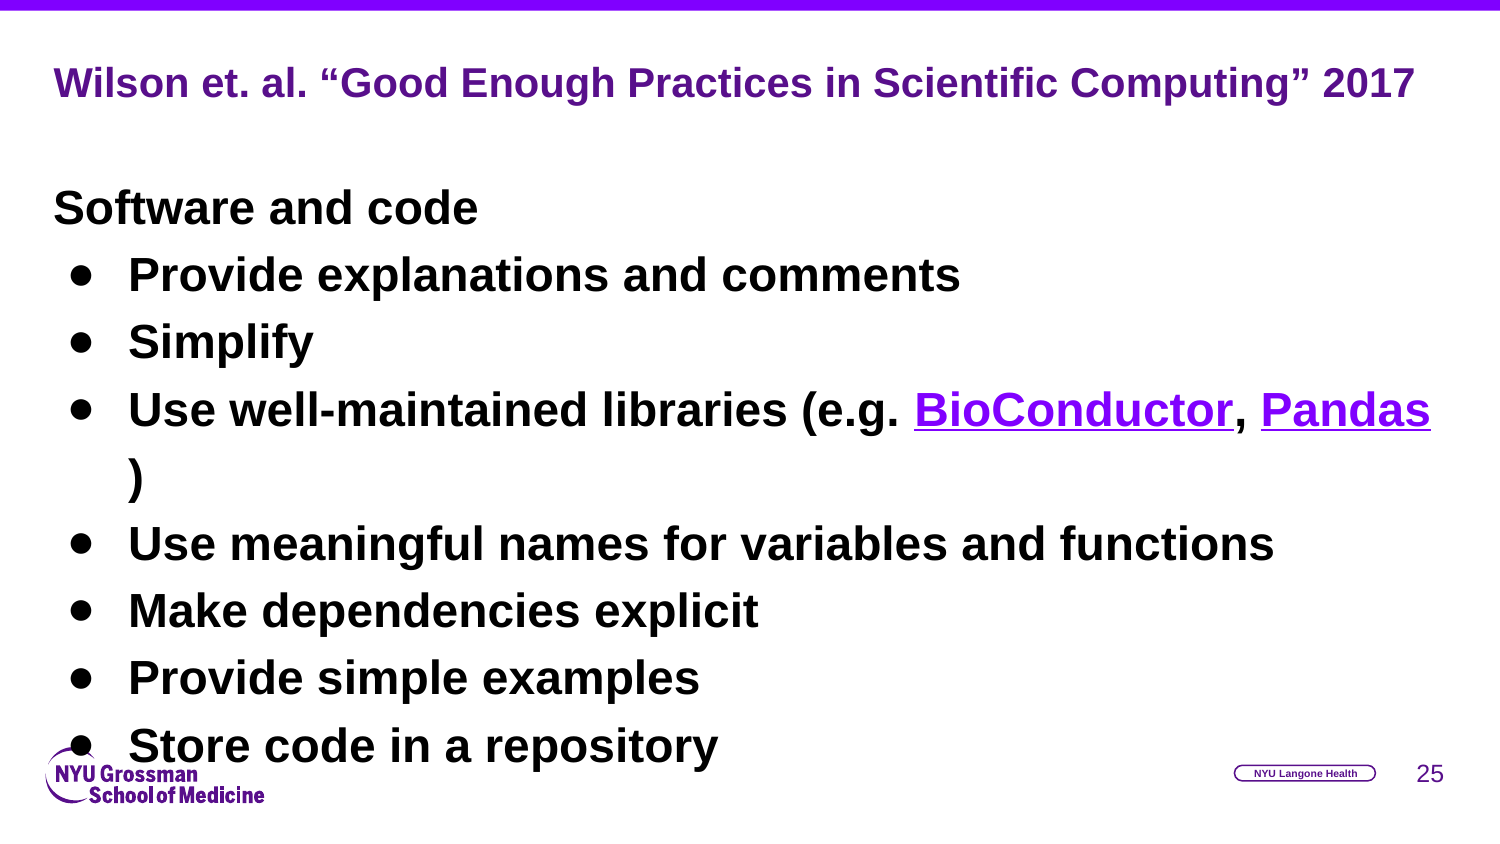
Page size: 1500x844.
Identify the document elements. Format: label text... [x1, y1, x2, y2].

list Software and code Provide explanations and comments Simplify Use well-maintained libraries (e.g. BioConductor, Pandas) Use meaningful names for variables and functions Make dependencies explicit Provide simple examples Store code in a repository [53, 166, 1445, 602]
slide_number ‹#› [1397, 761, 1445, 785]
title Wilson et. al. “Good Enough Practices in Scientific Computing” 2017 [53, 55, 1500, 167]
footer NYU Langone Health [1233, 764, 1377, 782]
